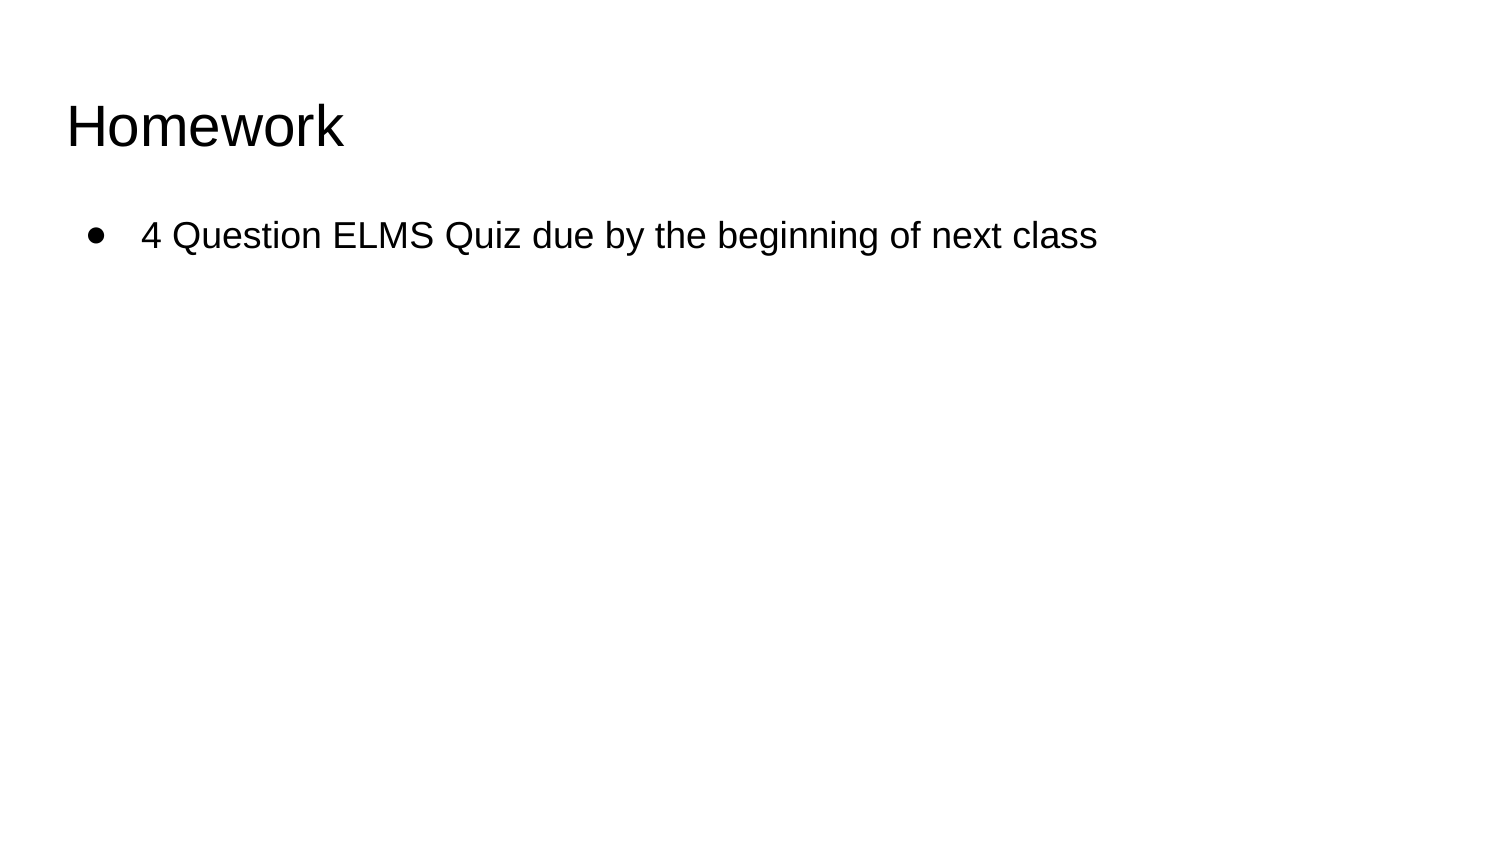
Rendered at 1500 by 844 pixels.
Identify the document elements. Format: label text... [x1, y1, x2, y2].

title Homework [51, 72, 1449, 167]
list 4 Question ELMS Quiz due by the beginning of next class [51, 189, 1449, 750]
